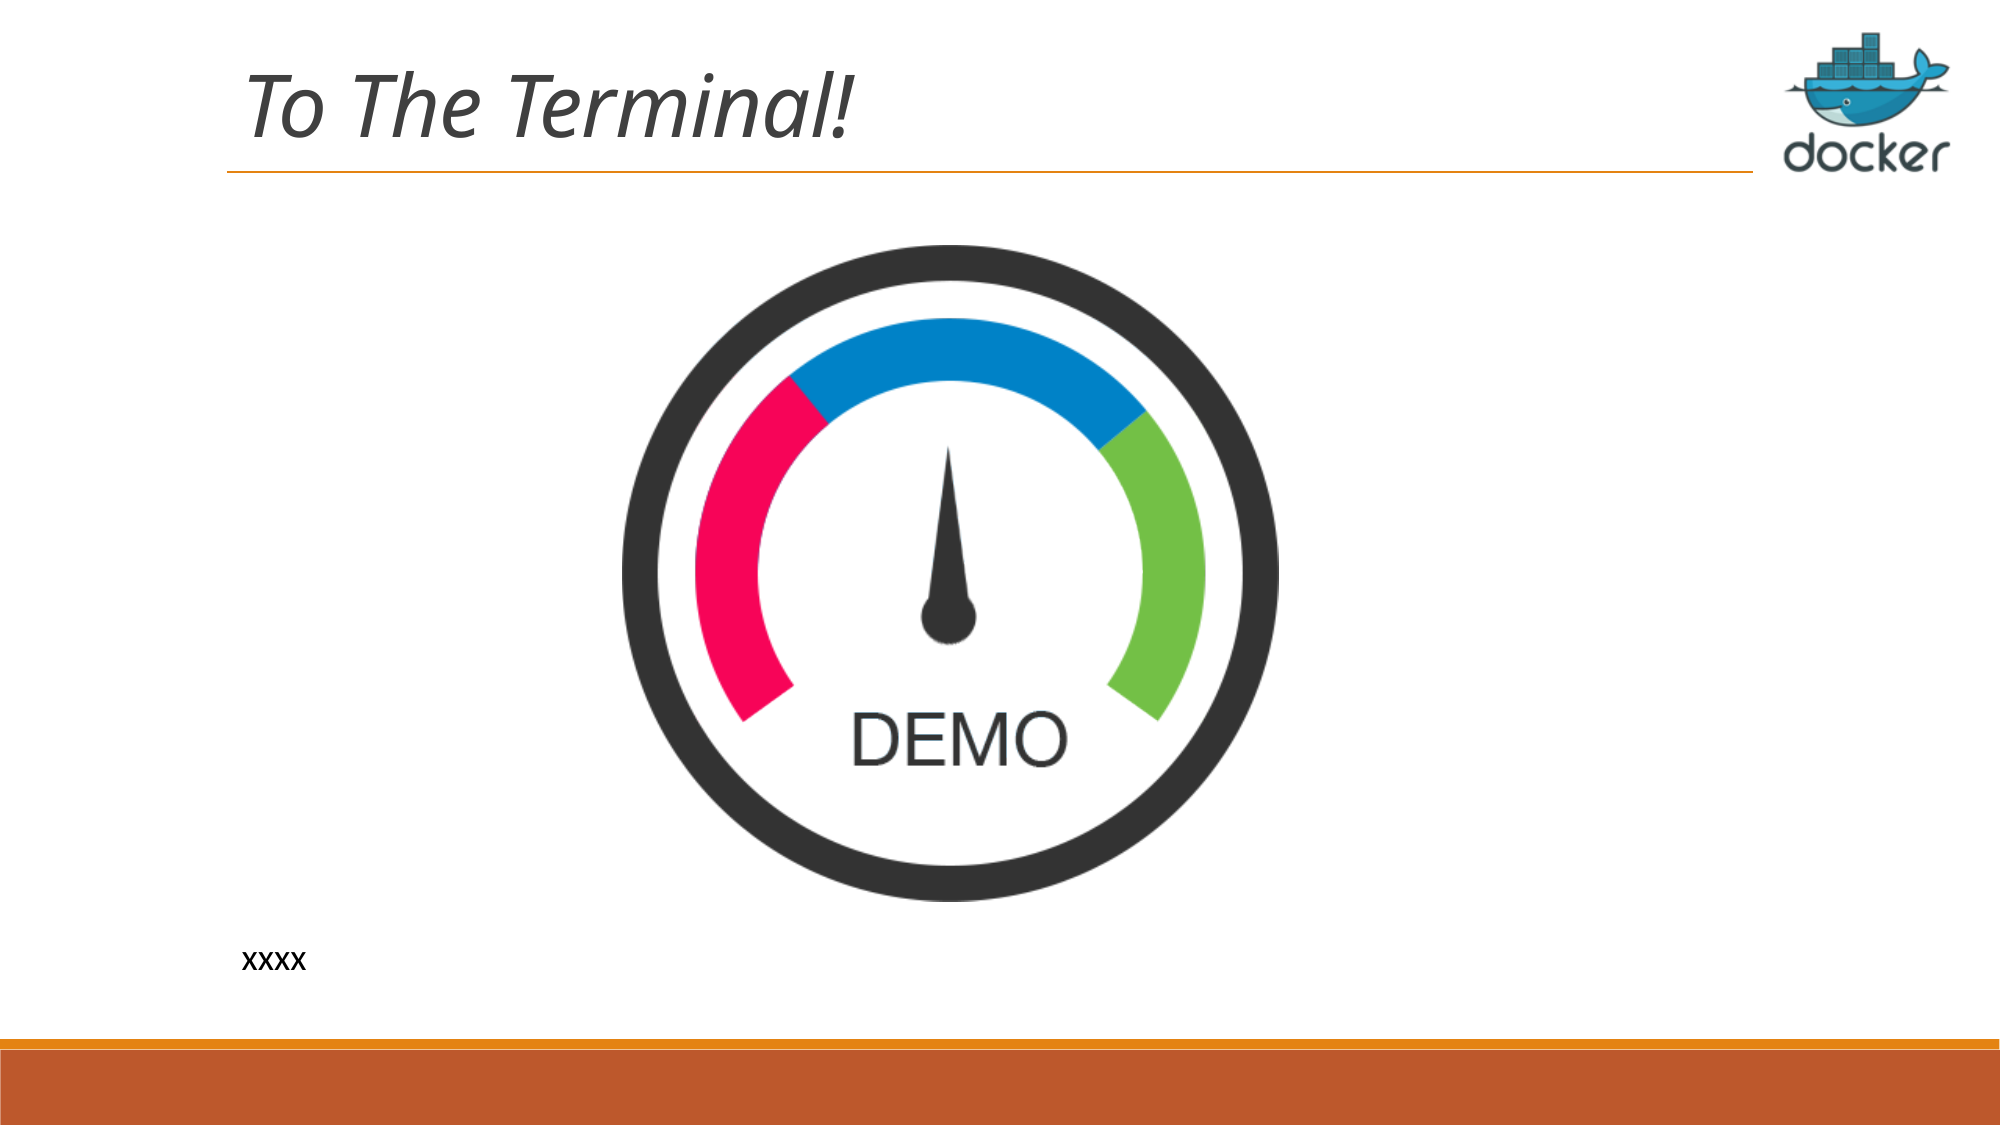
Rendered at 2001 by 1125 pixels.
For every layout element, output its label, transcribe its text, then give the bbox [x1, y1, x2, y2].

text_box xxxx [226, 925, 1215, 986]
picture [622, 244, 1280, 902]
title To The Terminal! [226, 58, 1704, 163]
picture [1753, 25, 1973, 185]
